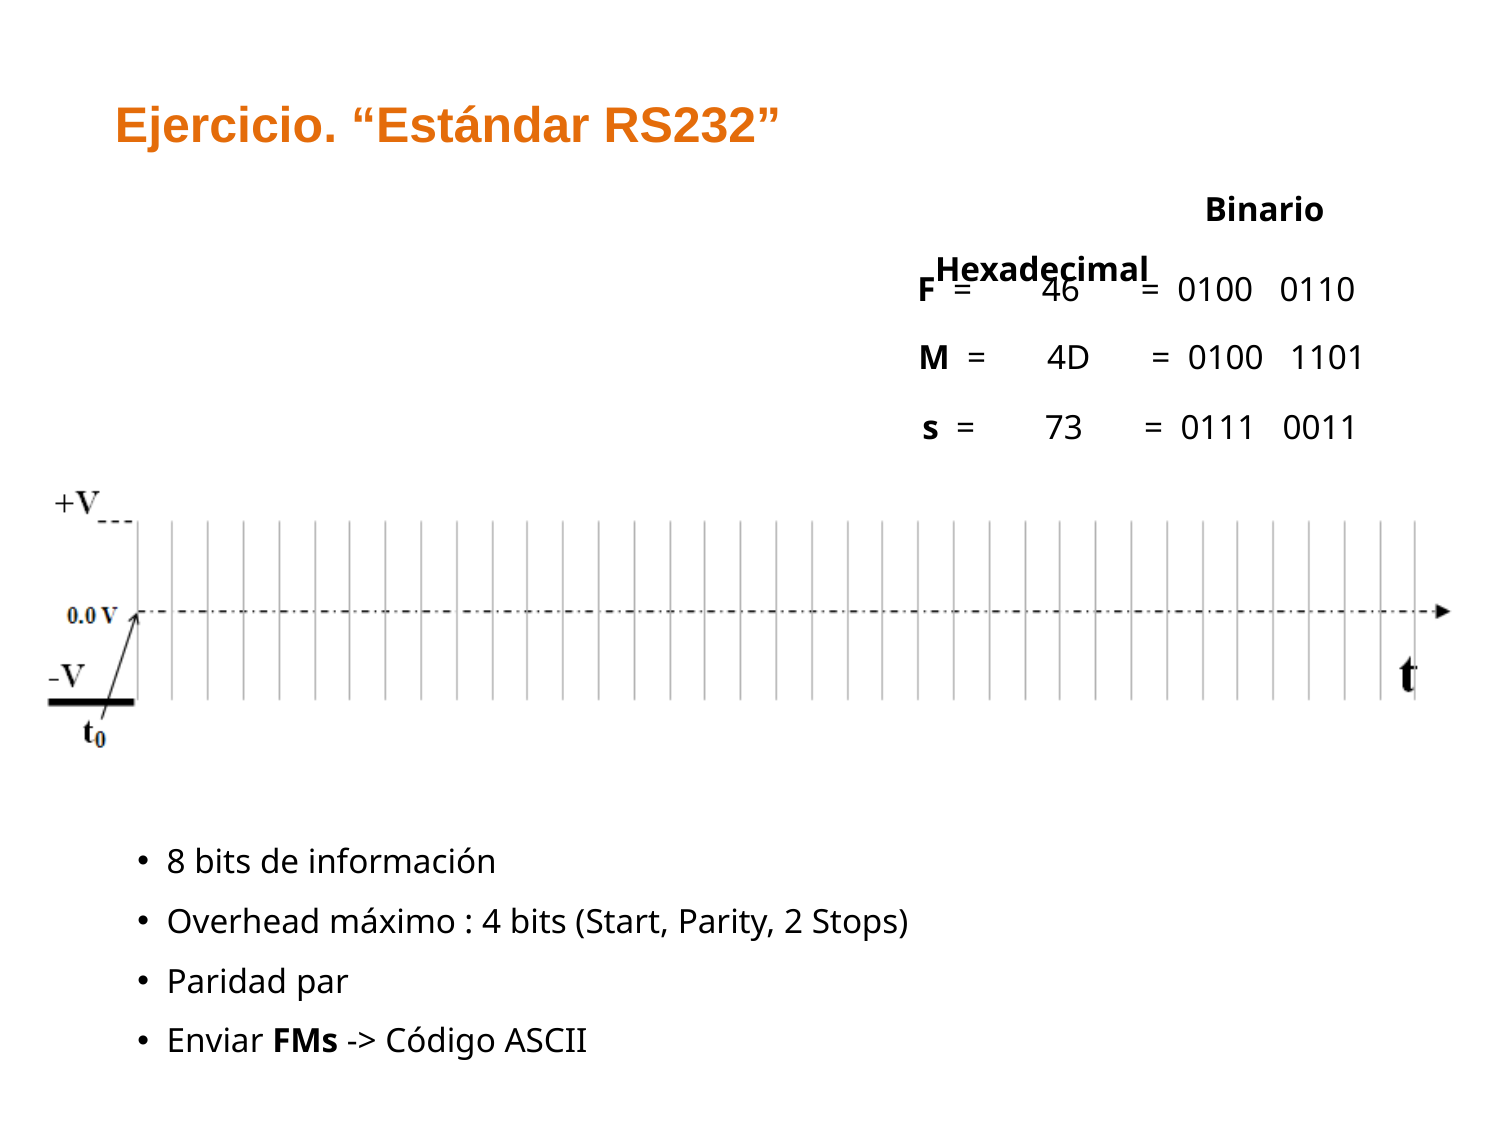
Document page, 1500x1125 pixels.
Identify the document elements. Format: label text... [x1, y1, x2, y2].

text_box Hexadecimal [920, 160, 1179, 296]
text_box Binario [1189, 160, 1343, 236]
text_box F = 46 = 0100 0110 [885, 240, 1401, 316]
text_box s = 73 = 0111 0011 [907, 378, 1424, 454]
picture [46, 480, 1455, 774]
text_box Ejercicio. “Estándar RS232” [100, 85, 845, 160]
text_box M = 4D = 0100 1101 [903, 308, 1408, 384]
text_box 8 bits de información Overhead máximo : 4 bits (Start, Parity, 2 Stops) Paridad par Enviar FMs -> Código ASCII [122, 812, 1447, 1067]
